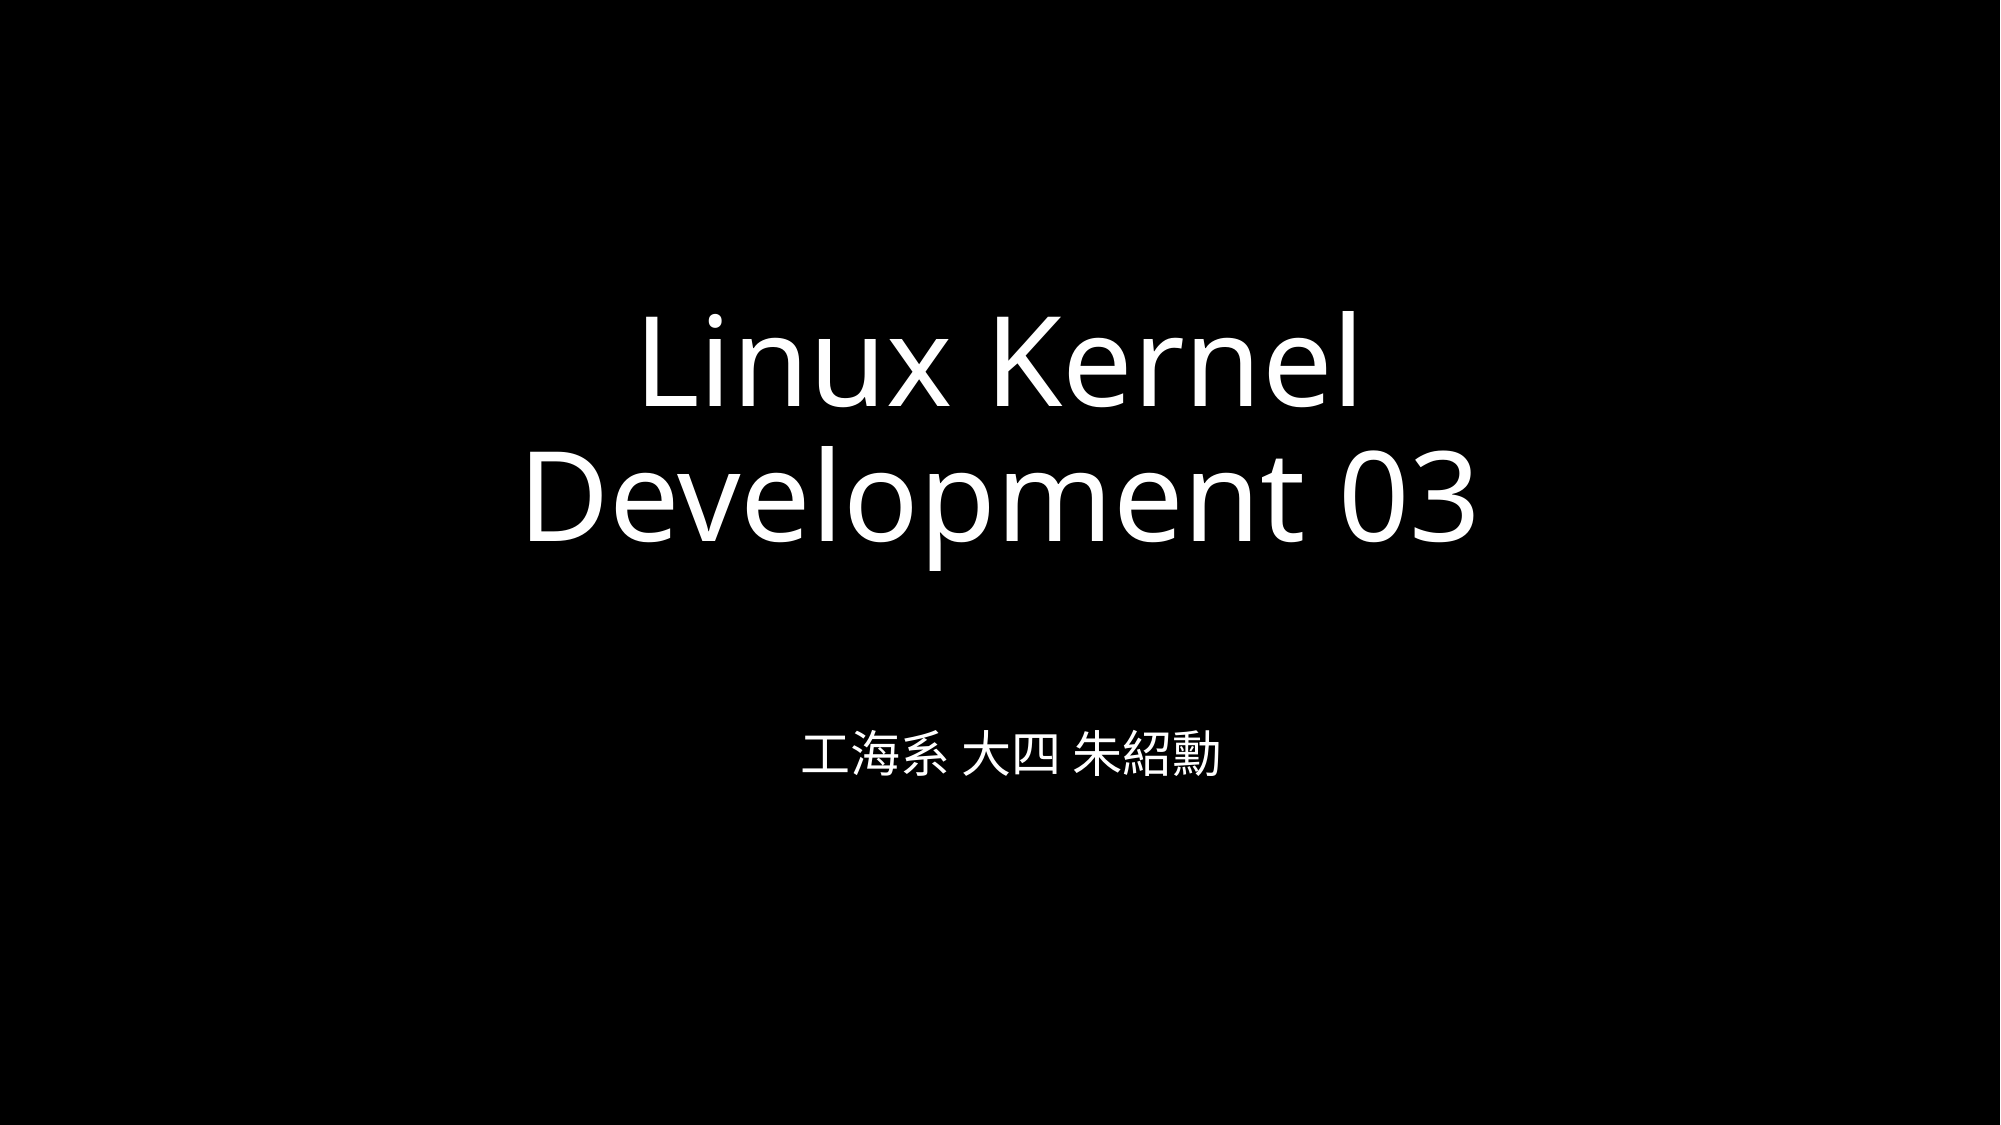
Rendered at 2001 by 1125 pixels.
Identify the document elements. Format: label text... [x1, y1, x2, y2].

subtitle 工海系 大四 朱紹勳 [249, 721, 1750, 994]
title Linux Kernel Development 03 [249, 184, 1750, 576]
